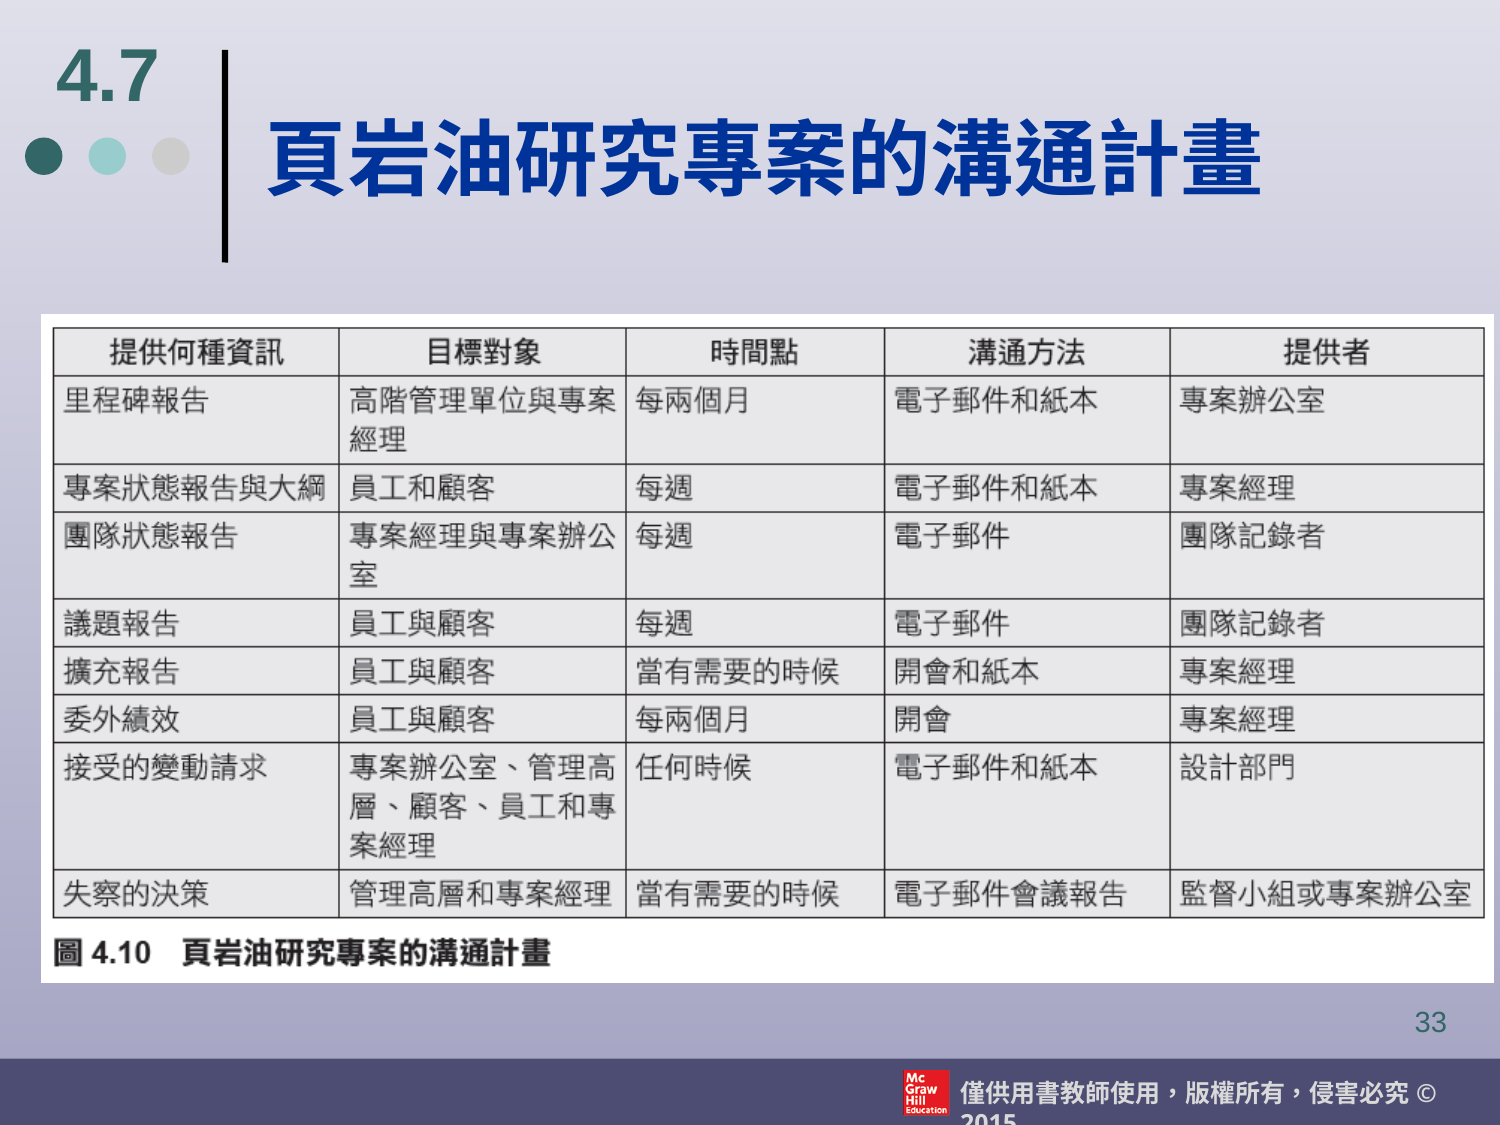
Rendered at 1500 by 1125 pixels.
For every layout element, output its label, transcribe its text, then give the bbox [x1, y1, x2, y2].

slide_number 33 [1399, 995, 1495, 1071]
text_box 4.7 [41, 19, 195, 124]
title 頁岩油研究專案的溝通計畫 [249, 30, 1401, 282]
picture [41, 314, 1494, 983]
picture [903, 1070, 950, 1116]
